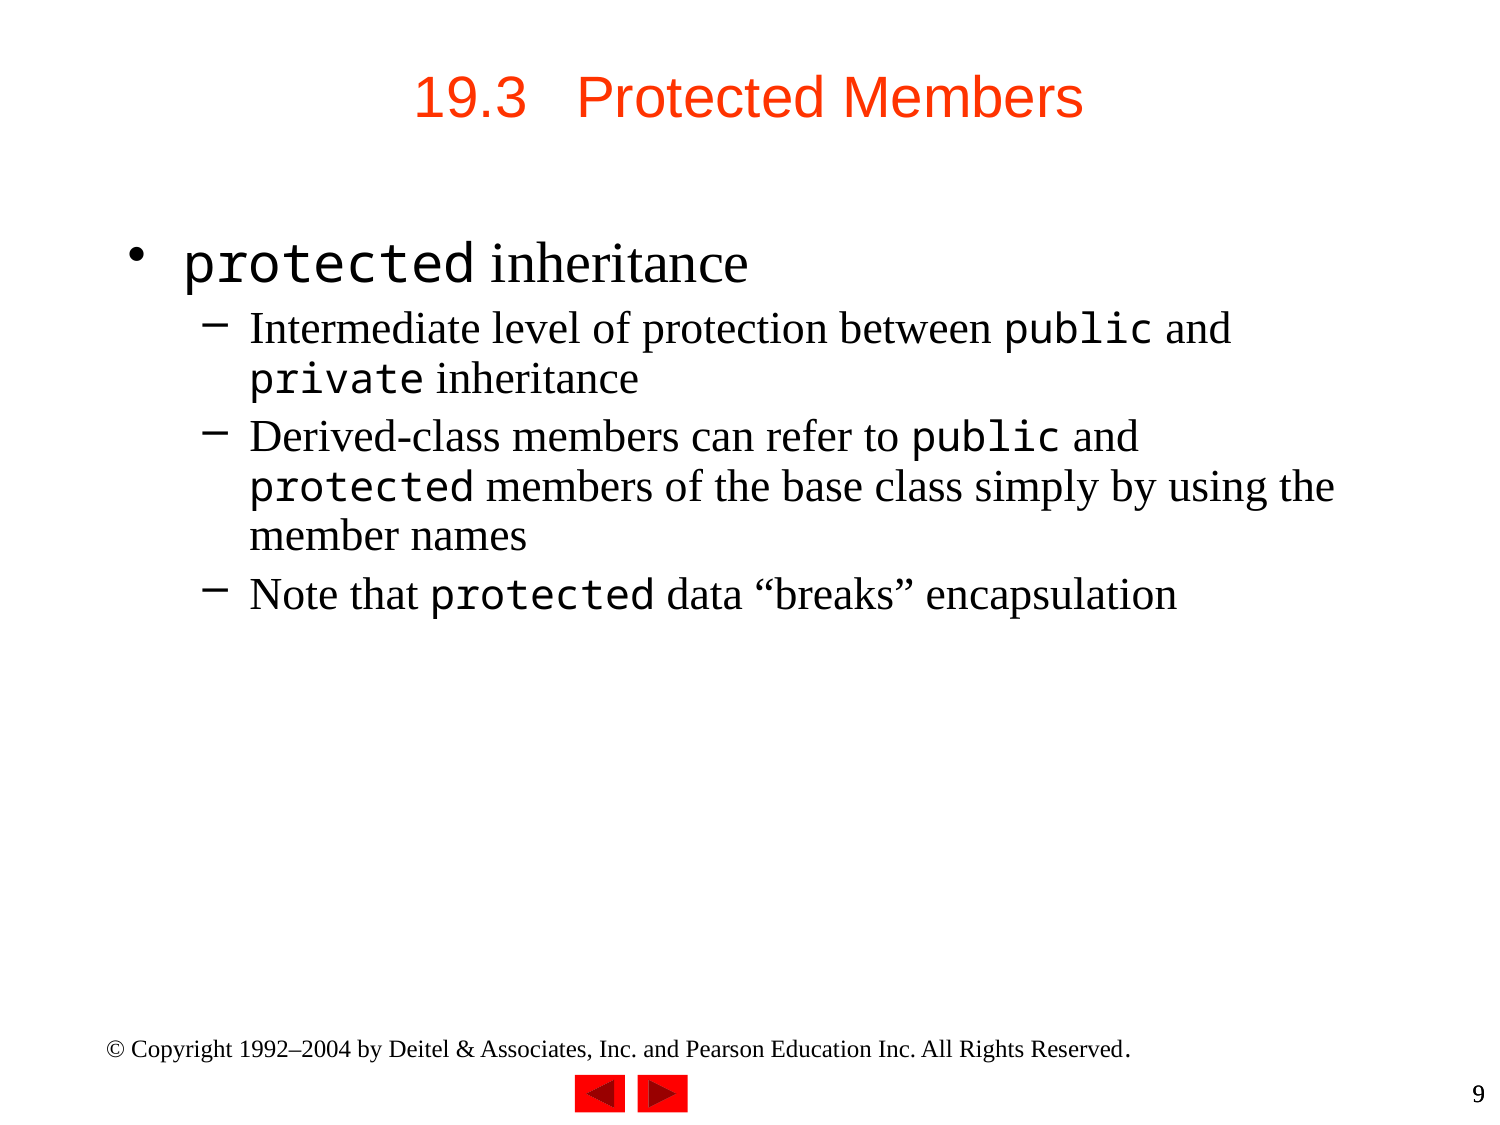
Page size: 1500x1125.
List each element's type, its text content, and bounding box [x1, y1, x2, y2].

list protected inheritance Intermediate level of protection between public and private inheritance Derived-class members can refer to public and protected members of the base class simply by using the member names Note that protected data “breaks” encapsulation [112, 224, 1388, 650]
title 19.3 Protected Members [112, 0, 1388, 188]
